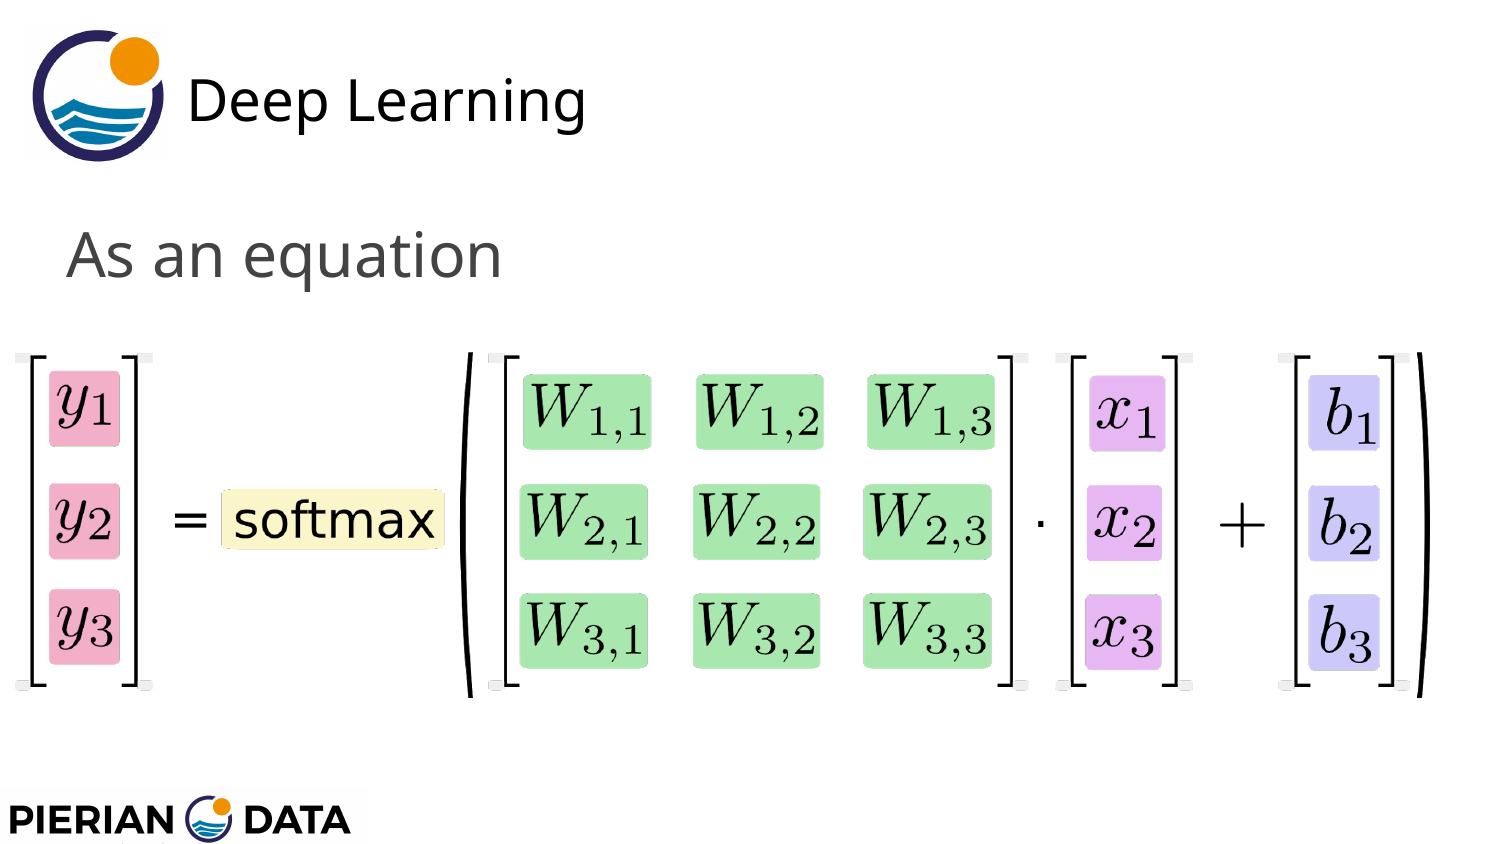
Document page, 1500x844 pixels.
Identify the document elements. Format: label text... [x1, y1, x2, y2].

picture [15, 352, 1430, 698]
title Deep Learning [176, 48, 1449, 143]
picture [24, 24, 172, 167]
picture [0, 787, 368, 844]
list As an equation [51, 189, 1449, 750]
